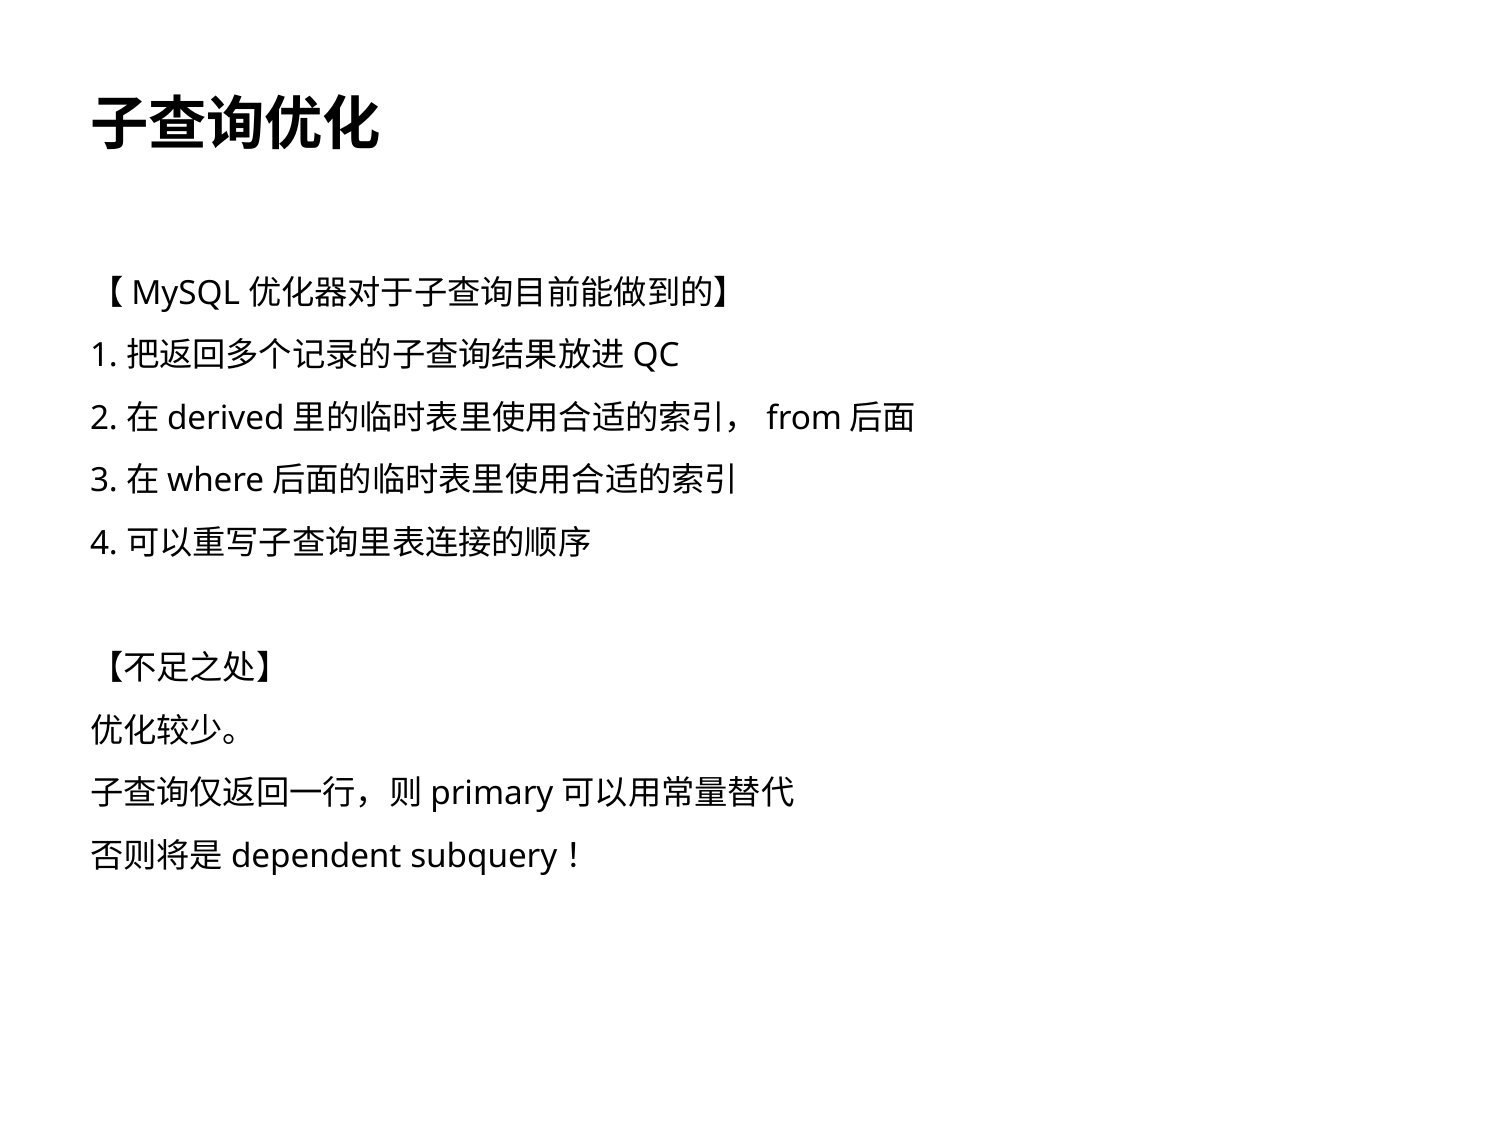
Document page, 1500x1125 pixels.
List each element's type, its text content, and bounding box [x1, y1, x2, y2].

title 子查询优化 [74, 56, 1426, 185]
list 【MySQL优化器对于子查询目前能做到的】 1.把返回多个记录的子查询结果放进QC 2.在derived里的临时表里使用合适的索引，from后面 3.在where后面的临时表里使用合适的索引 4.可以重写子查询里表连接的顺序 【不足之处】 优化较少。 子查询仅返回一行，则primary可以用常量替代 否则将是dependent subquery！ [74, 257, 1426, 1001]
